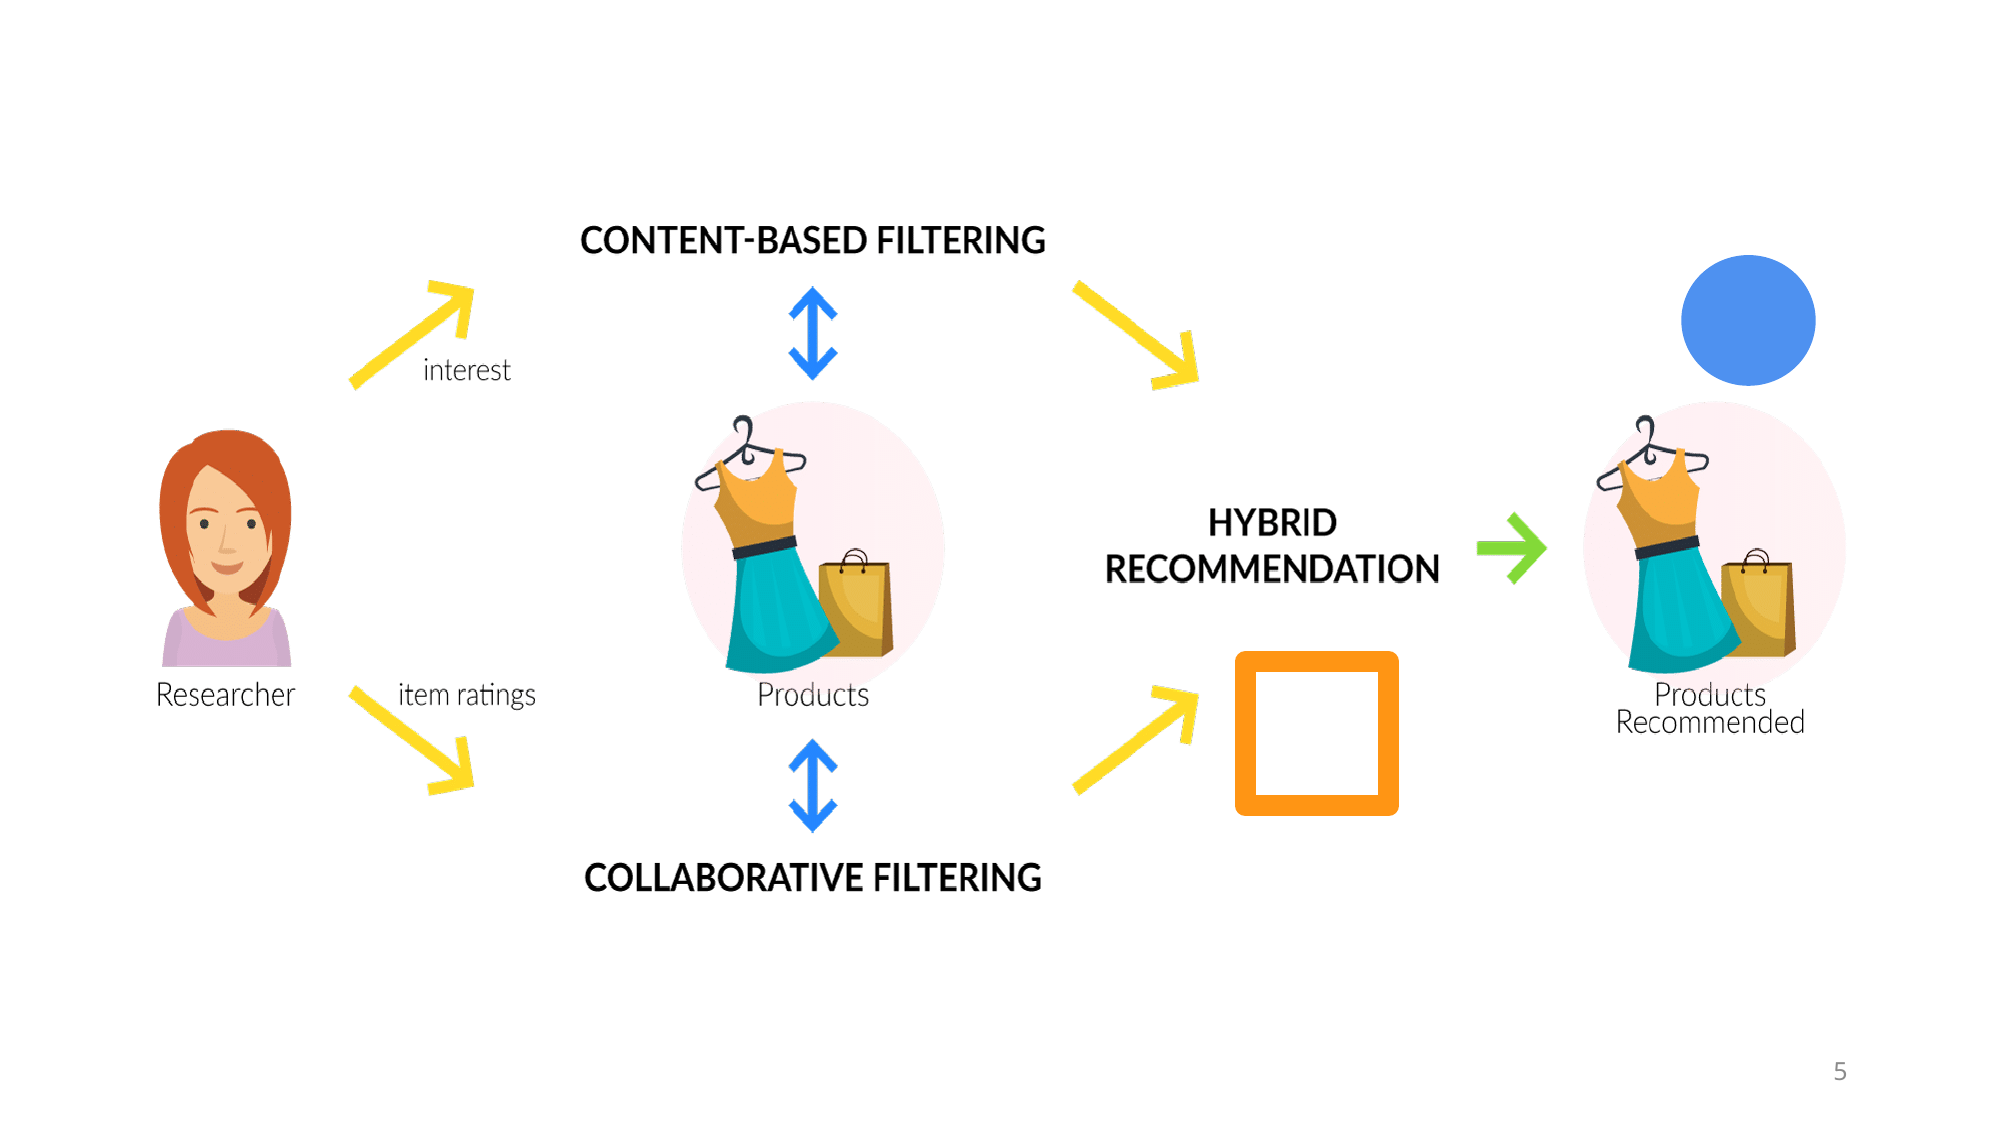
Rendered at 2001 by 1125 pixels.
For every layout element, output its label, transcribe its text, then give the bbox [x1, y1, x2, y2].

picture [108, 168, 1907, 942]
slide_number 5 [1412, 1042, 1863, 1103]
